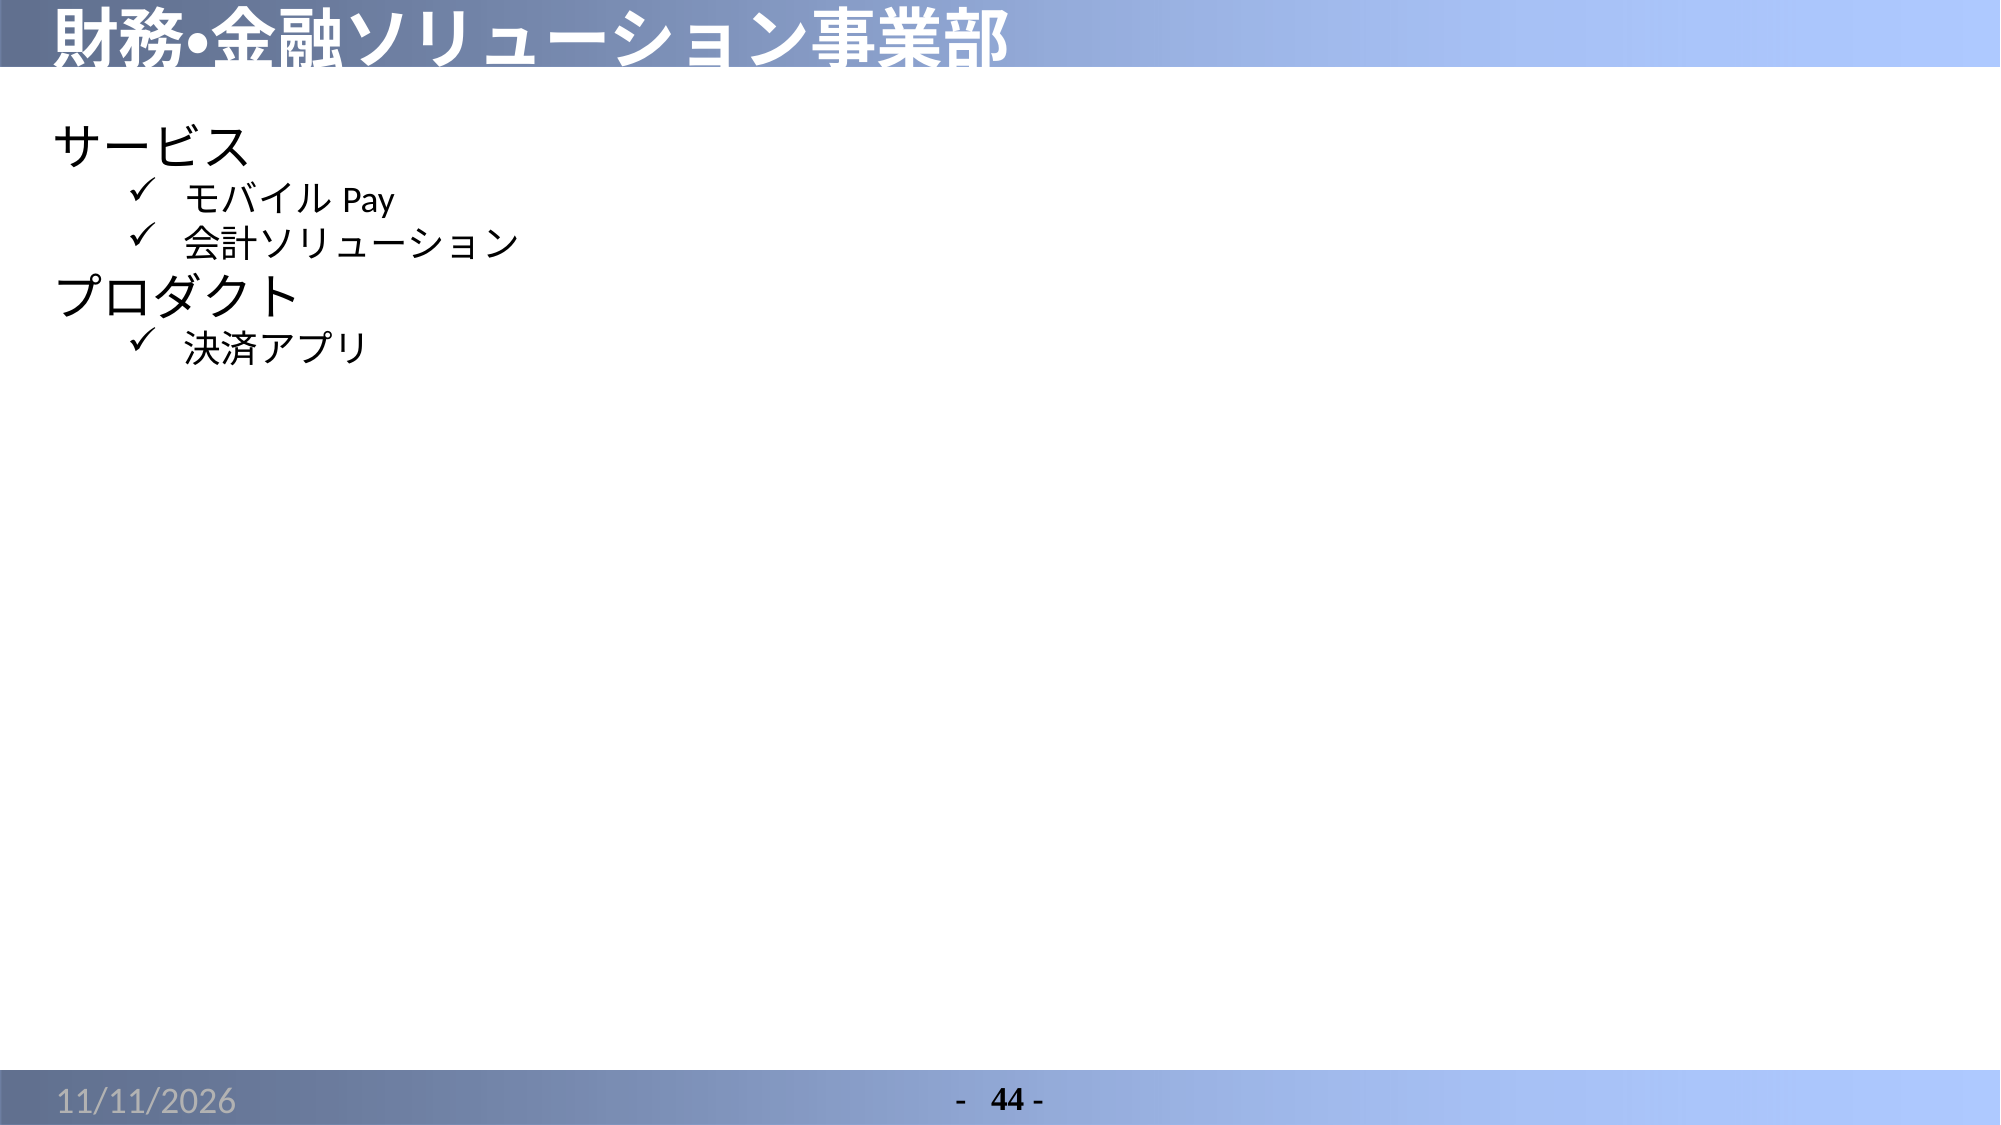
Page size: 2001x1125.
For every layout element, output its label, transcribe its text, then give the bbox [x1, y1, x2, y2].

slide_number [55, 1076, 516, 1122]
slide_number - 44 - [934, 1078, 1063, 1117]
title 財務・金融ソリューション事業部 [52, 0, 1946, 78]
list サービス モバイルPay 会計ソリューション プロダクト 決済アプリ [52, 115, 1946, 464]
